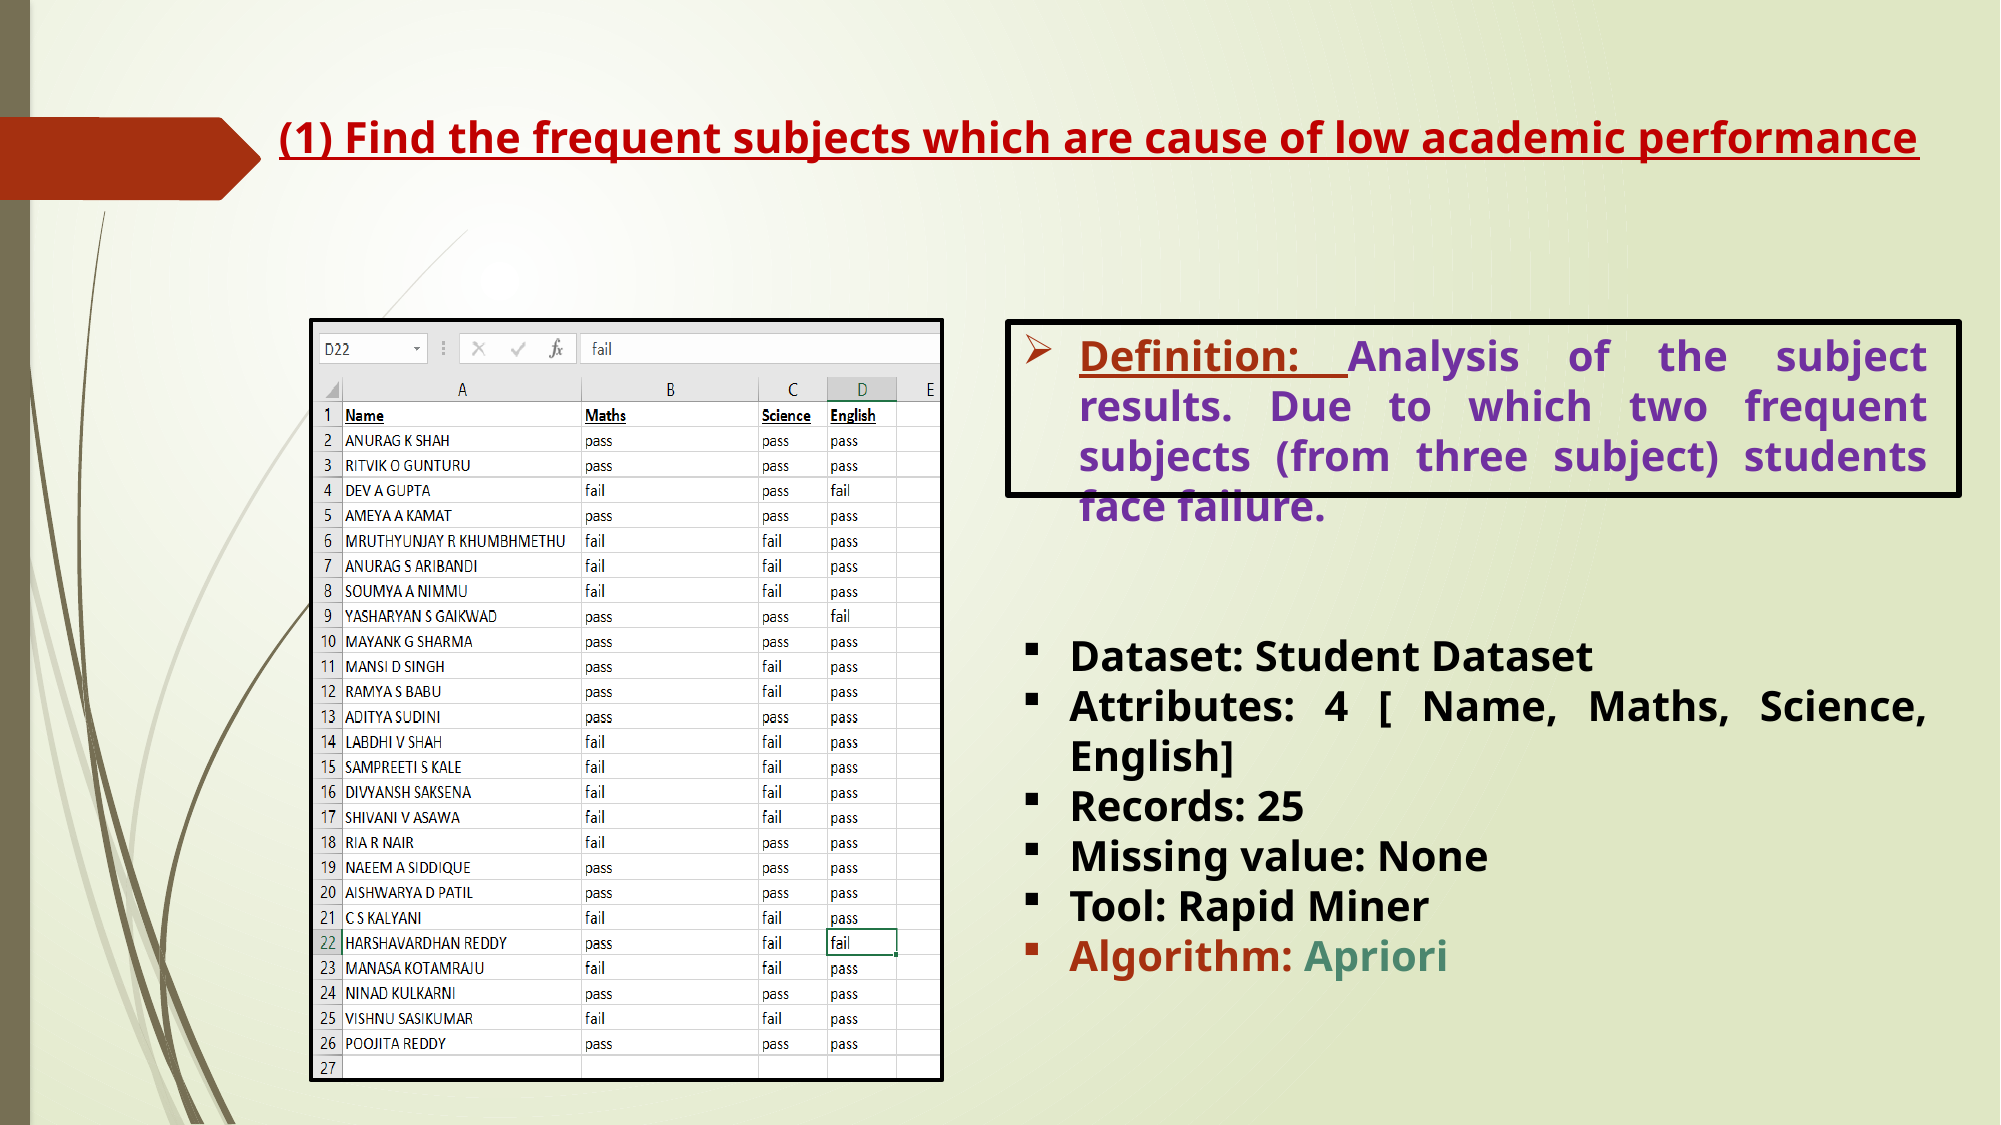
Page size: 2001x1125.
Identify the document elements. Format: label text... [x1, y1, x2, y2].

text_box Definition: Analysis of the subject results. Due to which two frequent subjects (from three subject) students face failure. Dataset: Student Dataset Attributes: 4 [ Name, Maths, Science, English] Records: 25 Missing value: None Tool: Rapid Miner Algorithm: Apriori [1007, 497, 1943, 1028]
text_box [1006, 321, 1961, 497]
title (1) Find the frequent subjects which are cause of low academic performance [263, 102, 2000, 276]
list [312, 321, 941, 1078]
